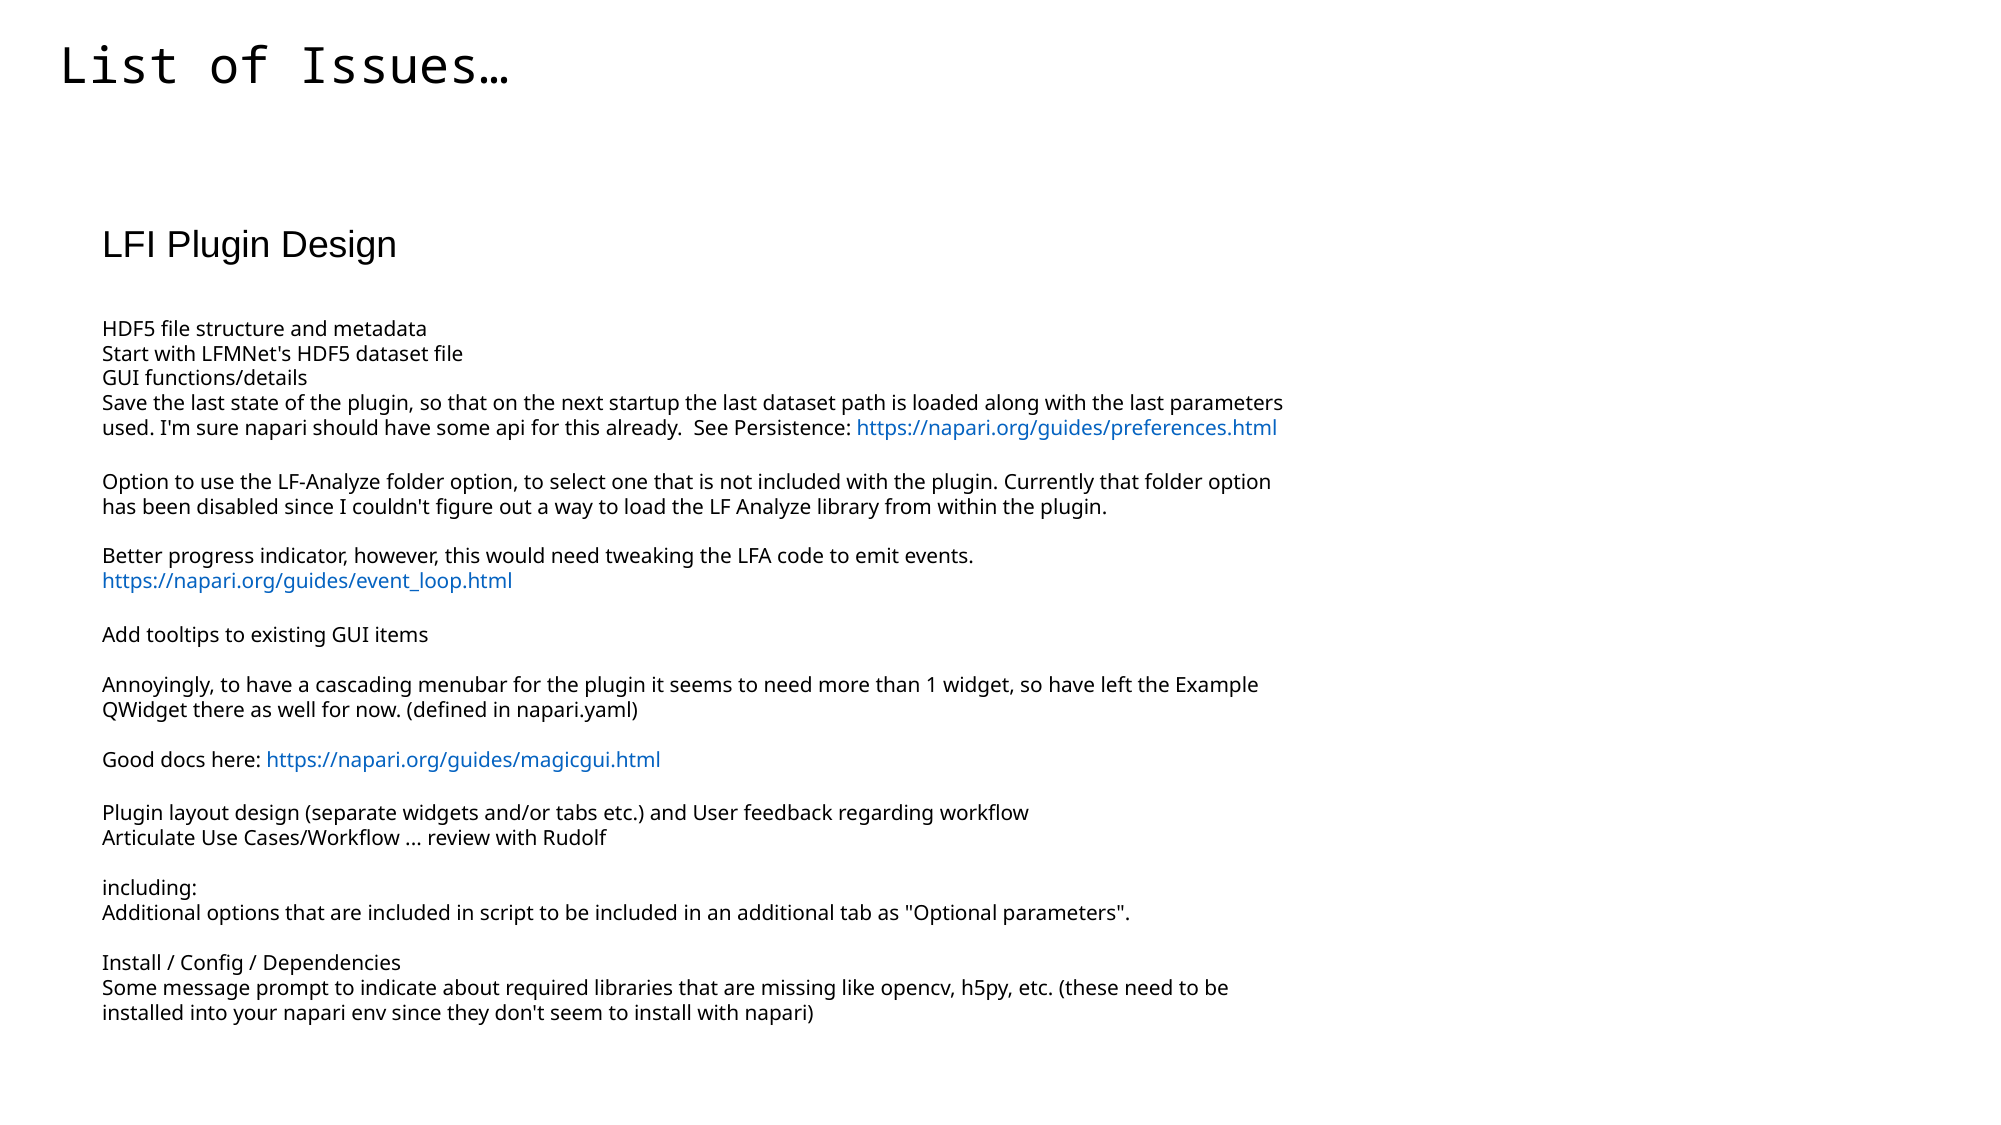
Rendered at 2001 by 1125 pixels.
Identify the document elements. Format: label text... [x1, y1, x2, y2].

title List of Issues… [44, 22, 906, 112]
list LFI Plugin Design HDF5 file structure and metadata Start with LFMNet's HDF5 dataset file GUI functions/details Save the last state of the plugin, so that on the next startup the last dataset path is loaded along with the last parameters used. I'm sure napari should have some api for this already. See Persistence: https://napari.org/guides/preferences.html Option to use the LF-Analyze folder option, to select one that is not included with the plugin. Currently that folder option has been disabled since I couldn't figure out a way to load the LF Analyze library from within the plugin. Better progress indicator, however, this would need tweaking the LFA code to emit events. https://napari.org/guides/event_loop.html Add tooltips to existing GUI items Annoyingly, to have a cascading menubar for the plugin it seems to need more than 1 widget, so have left the Example QWidget there as well for now. (defined in napari.yaml) Good docs here: https://napari.org/guides/magicgui.html Plugin layout design (separate widgets and/or tabs etc.) and User feedback regarding workflow Articulate Use Cases/Workflow ... review with Rudolf including: Additional options that are included in script to be included in an additional tab as "Optional parameters". Install / Config / Dependencies Some message prompt to indicate about required libraries that are missing like opencv, h5py, etc. (these need to be installed into your napari env since they don't seem to install with napari) [86, 212, 1306, 1032]
